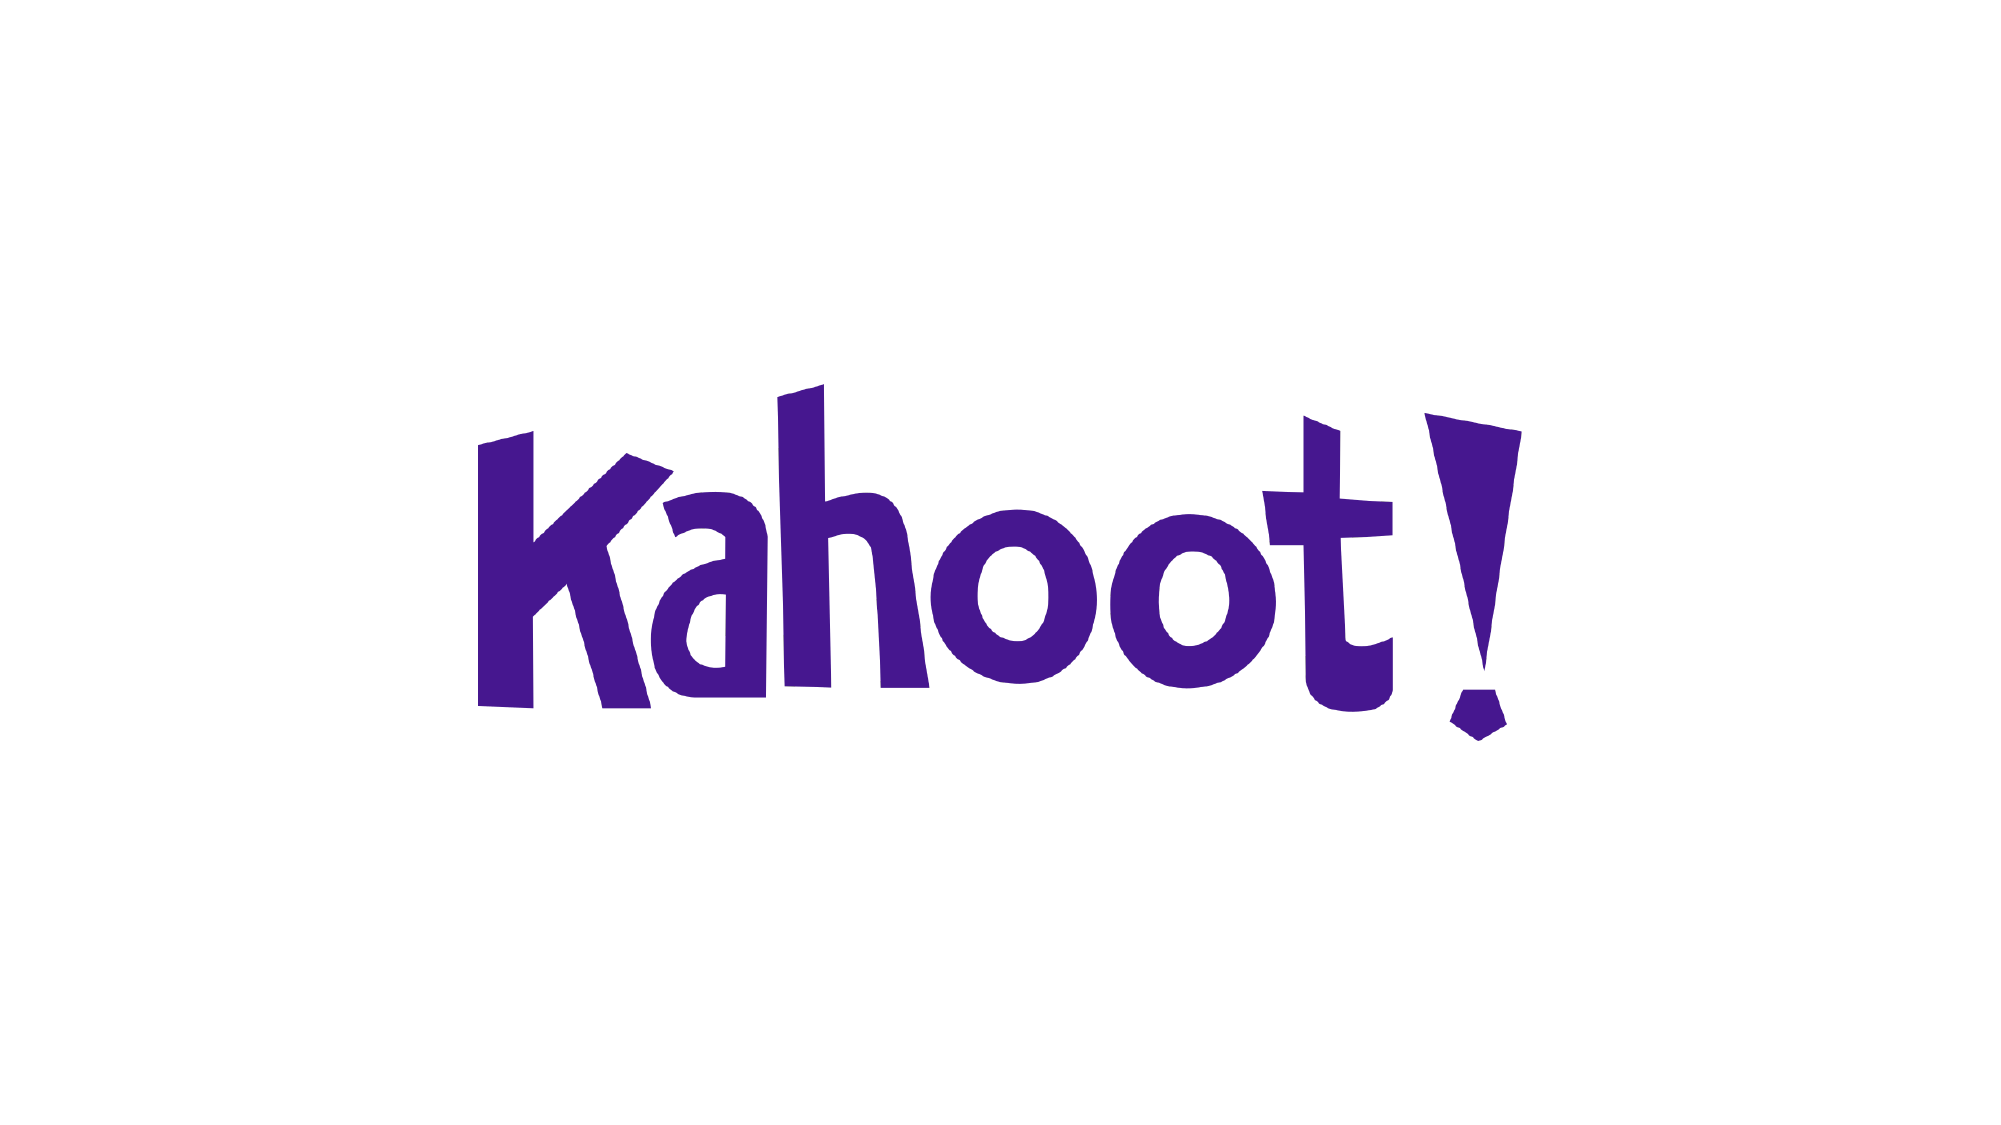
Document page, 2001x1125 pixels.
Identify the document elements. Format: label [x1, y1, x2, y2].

picture [477, 384, 1523, 741]
